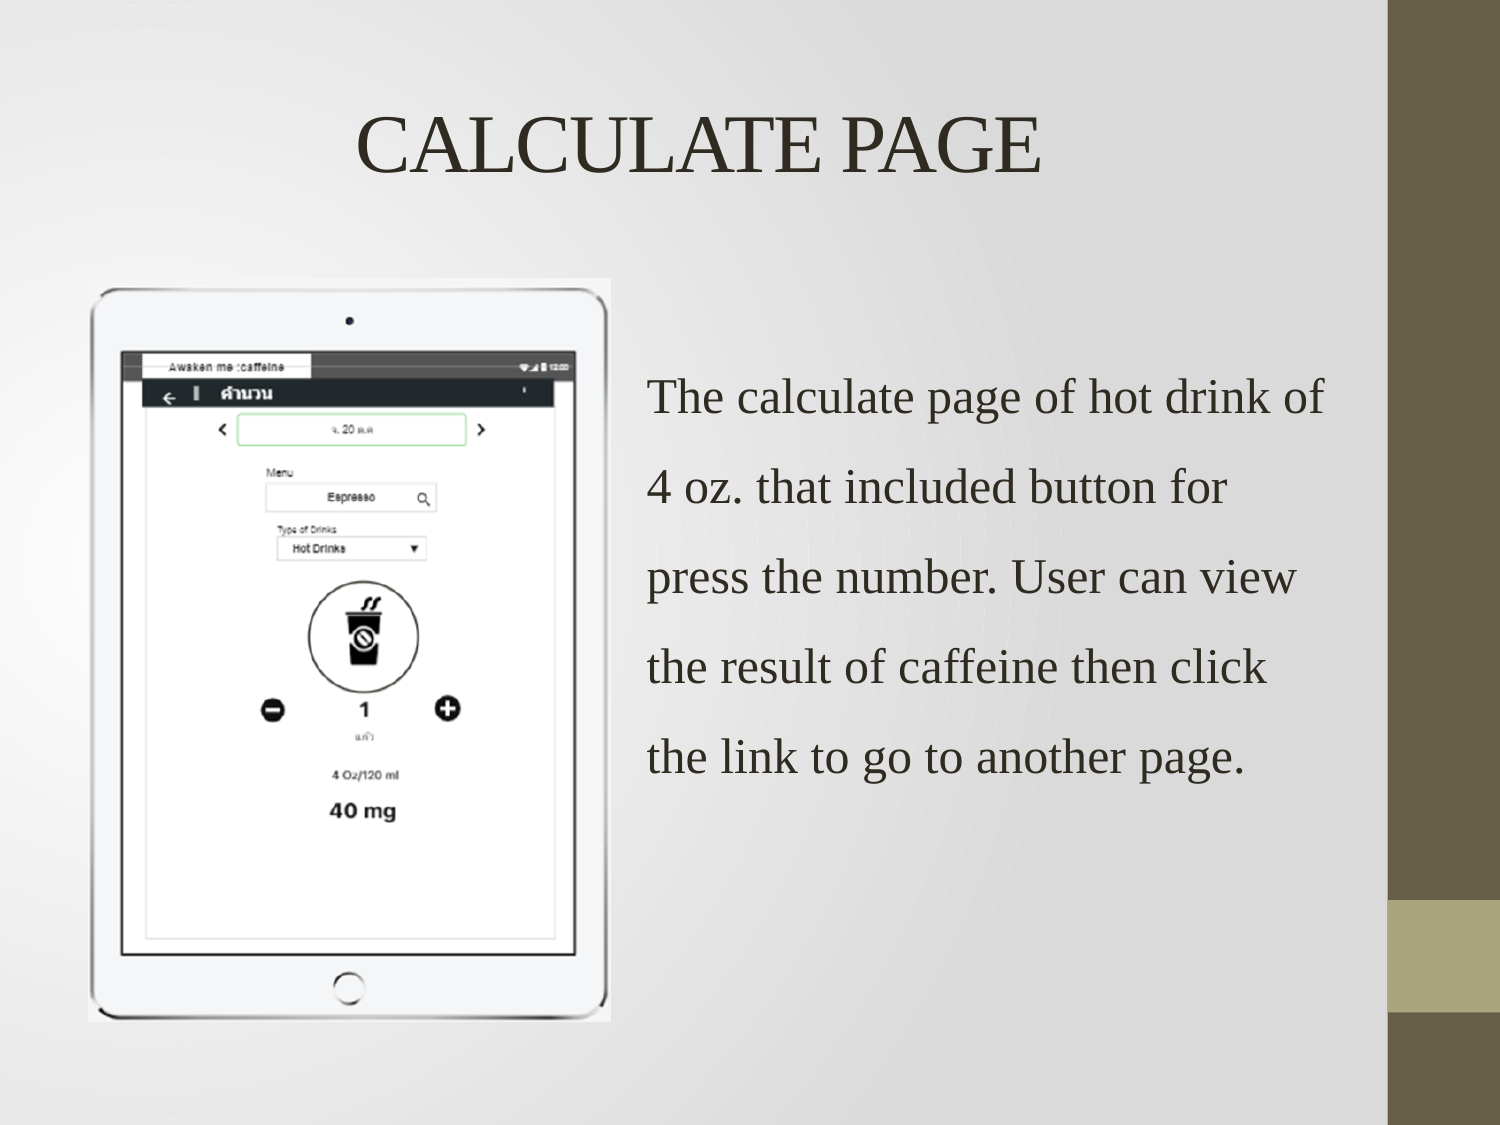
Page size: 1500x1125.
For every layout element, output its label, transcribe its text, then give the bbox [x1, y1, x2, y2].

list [87, 278, 611, 1022]
text_box The calculate page of hot drink of 4 oz. that included button for press the number. User can view the result of caffeine then click the link to go to another page. [631, 326, 1353, 791]
title CALCULATE PAGE [75, 45, 1325, 233]
